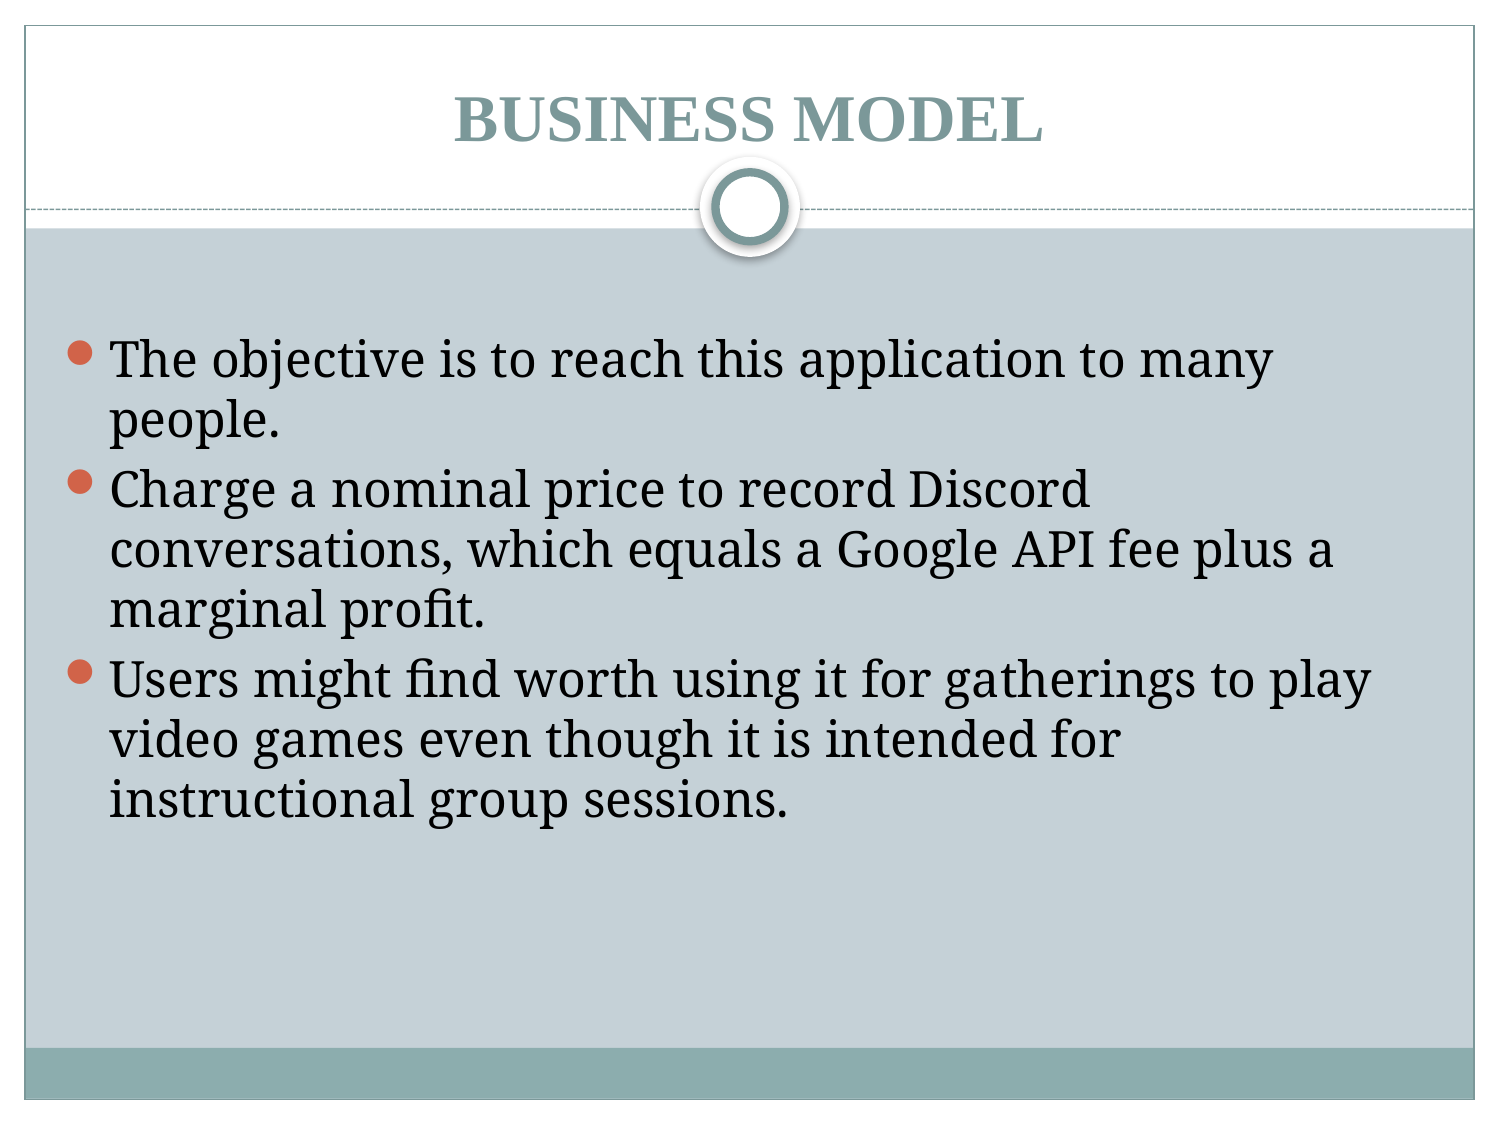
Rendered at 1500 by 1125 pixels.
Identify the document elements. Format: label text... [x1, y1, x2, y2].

title BUSINESS MODEL [49, 37, 1450, 162]
list The objective is to reach this application to many people. Charge a nominal price to record Discord conversations, which equals a Google API fee plus a marginal profit. Users might find worth using it for gatherings to play video games even though it is intended for instructional group sessions. [49, 250, 1445, 1001]
